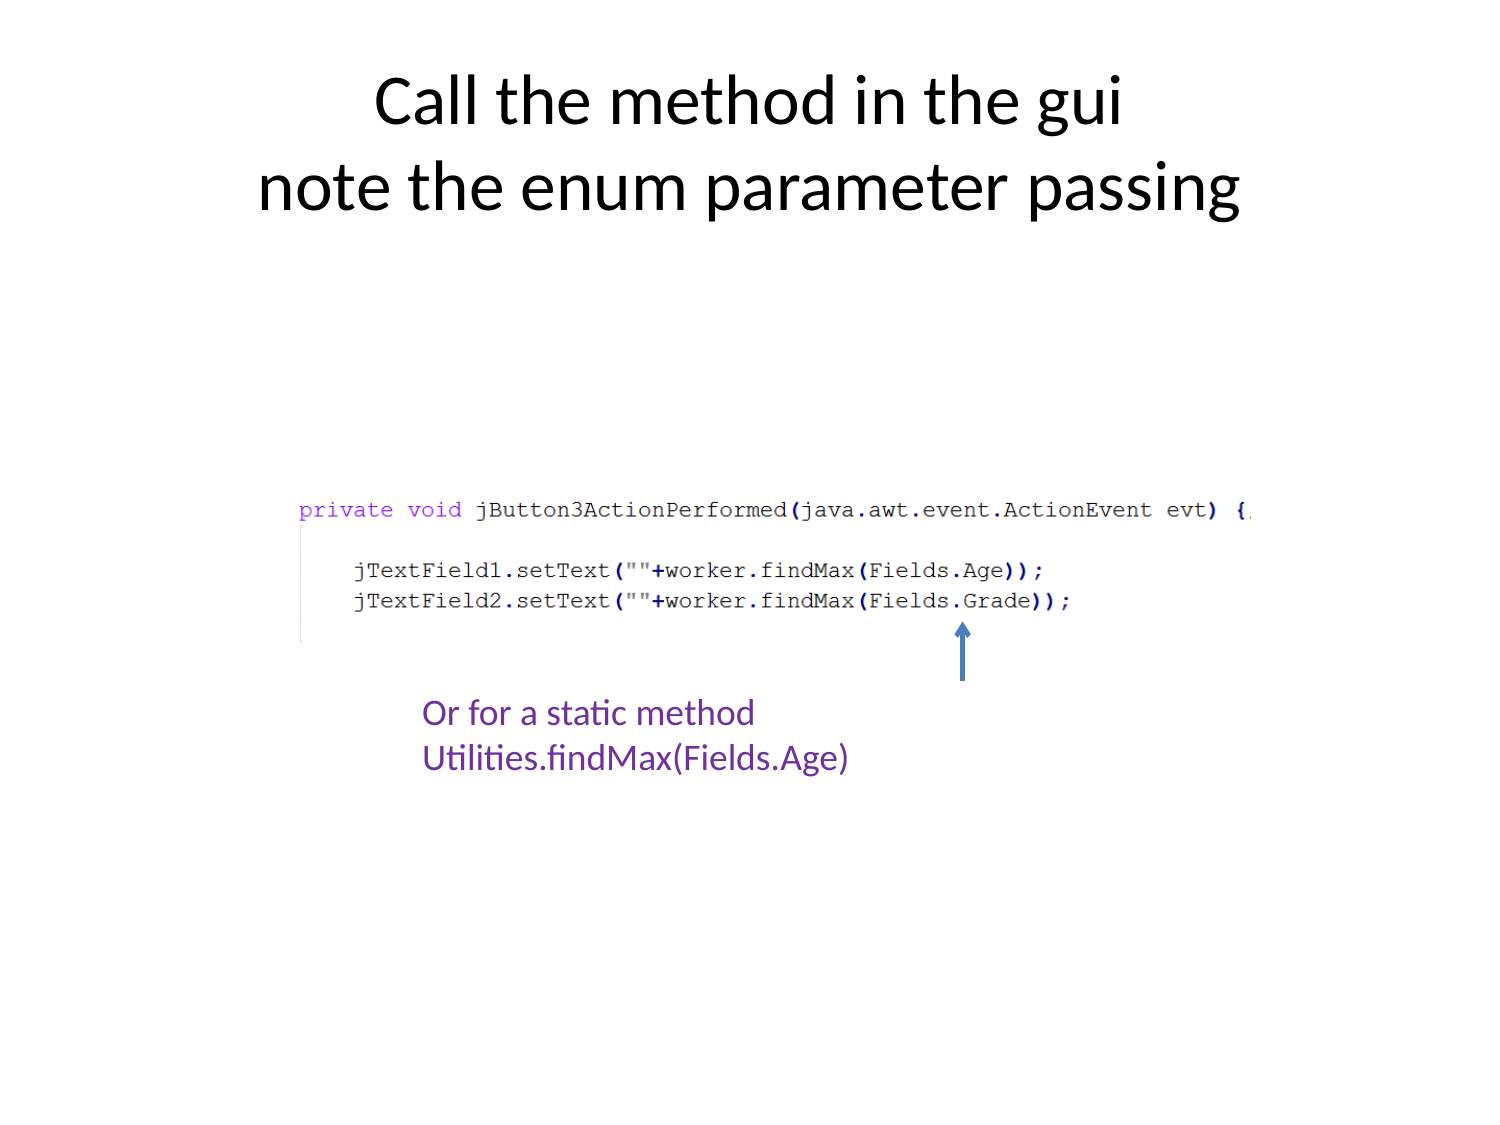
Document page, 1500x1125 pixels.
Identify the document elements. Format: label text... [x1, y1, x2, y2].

picture [249, 480, 1251, 644]
title Call the method in the gui note the enum parameter passing [75, 45, 1425, 233]
text_box Or for a static method Utilities.findMax(Fields.Age) [407, 680, 904, 786]
